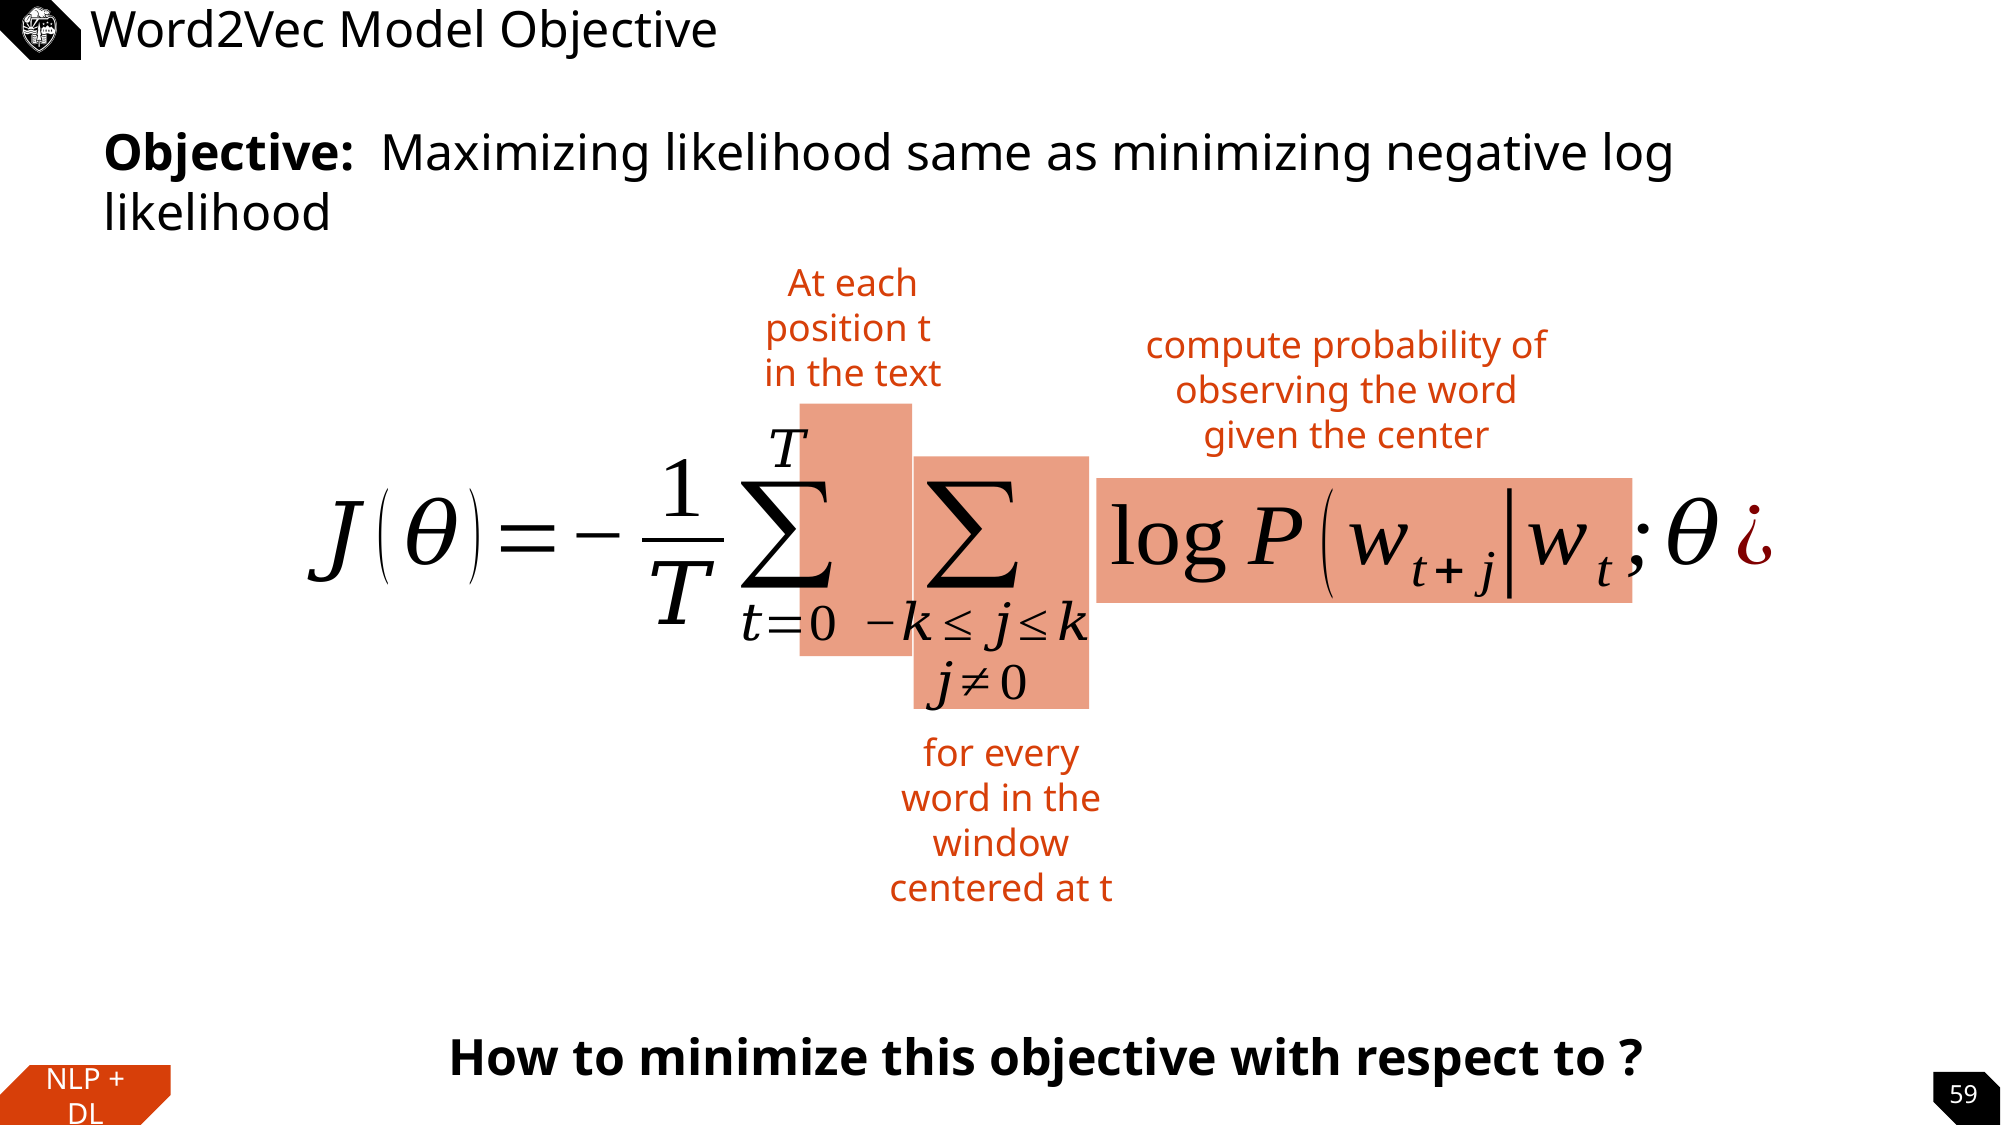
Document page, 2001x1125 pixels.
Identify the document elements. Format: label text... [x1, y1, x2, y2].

slide_number 59 [1933, 1071, 1994, 1119]
text_box At each position t in the text [730, 252, 976, 402]
text_box for every word in the window centered at t [861, 721, 1141, 917]
text_box [1095, 477, 1633, 604]
title Word2Vec Model Objective [0, 1, 1699, 61]
text_box Objective: Maximizing likelihood same as minimizing negative log likelihood [88, 113, 1912, 248]
text_box [799, 402, 913, 657]
text_box compute probability of observing the word given the center [1117, 314, 1576, 464]
text_box [912, 455, 1090, 710]
